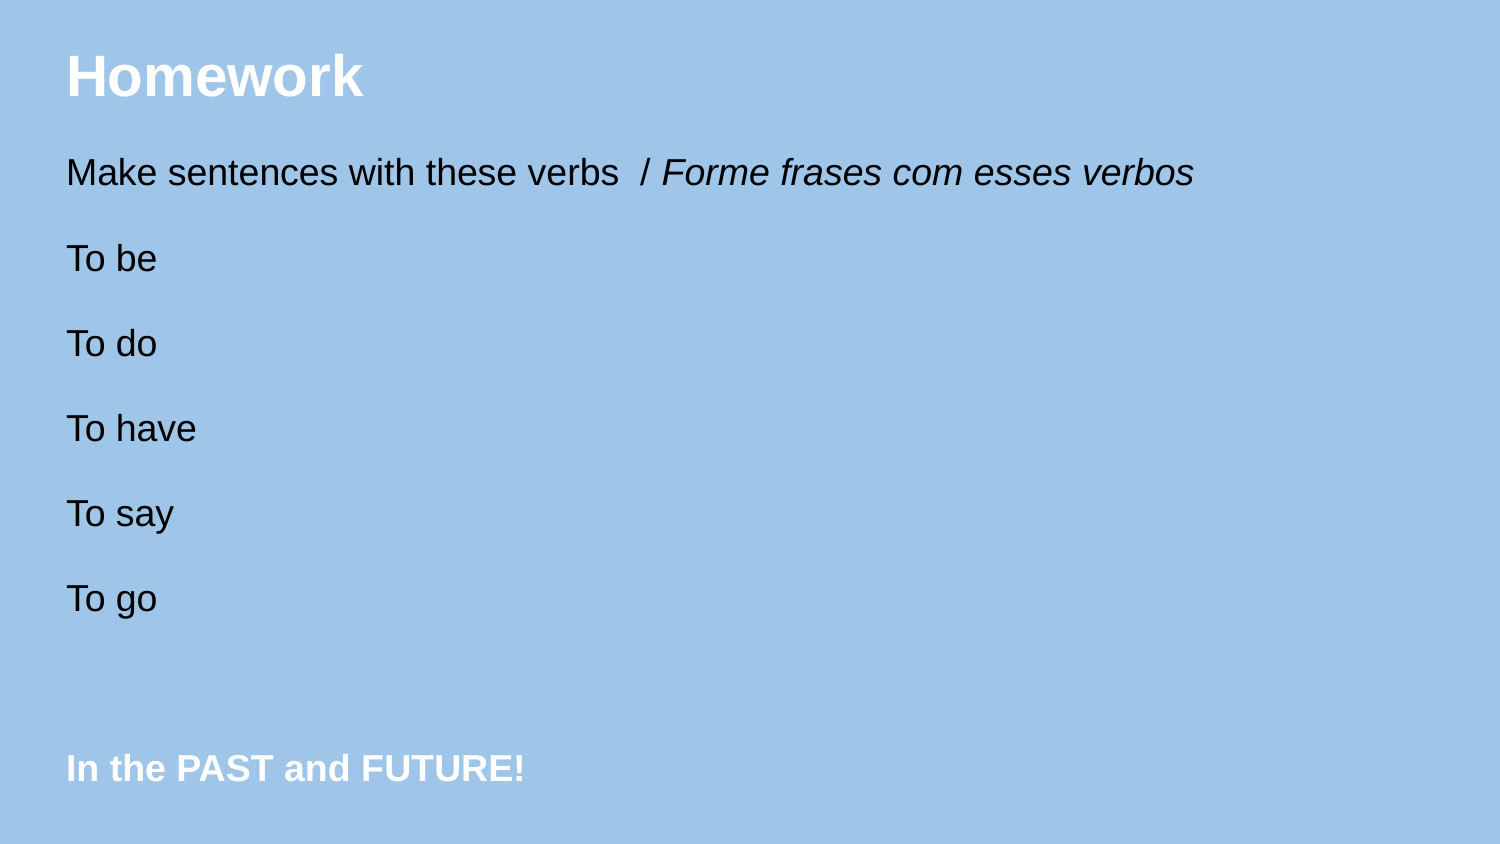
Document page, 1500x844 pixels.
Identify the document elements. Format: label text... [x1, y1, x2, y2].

title Homework [51, 23, 1449, 118]
list Make sentences with these verbs / Forme frases com esses verbos To be To do To have To say To go In the PAST and FUTURE! [51, 126, 1449, 844]
